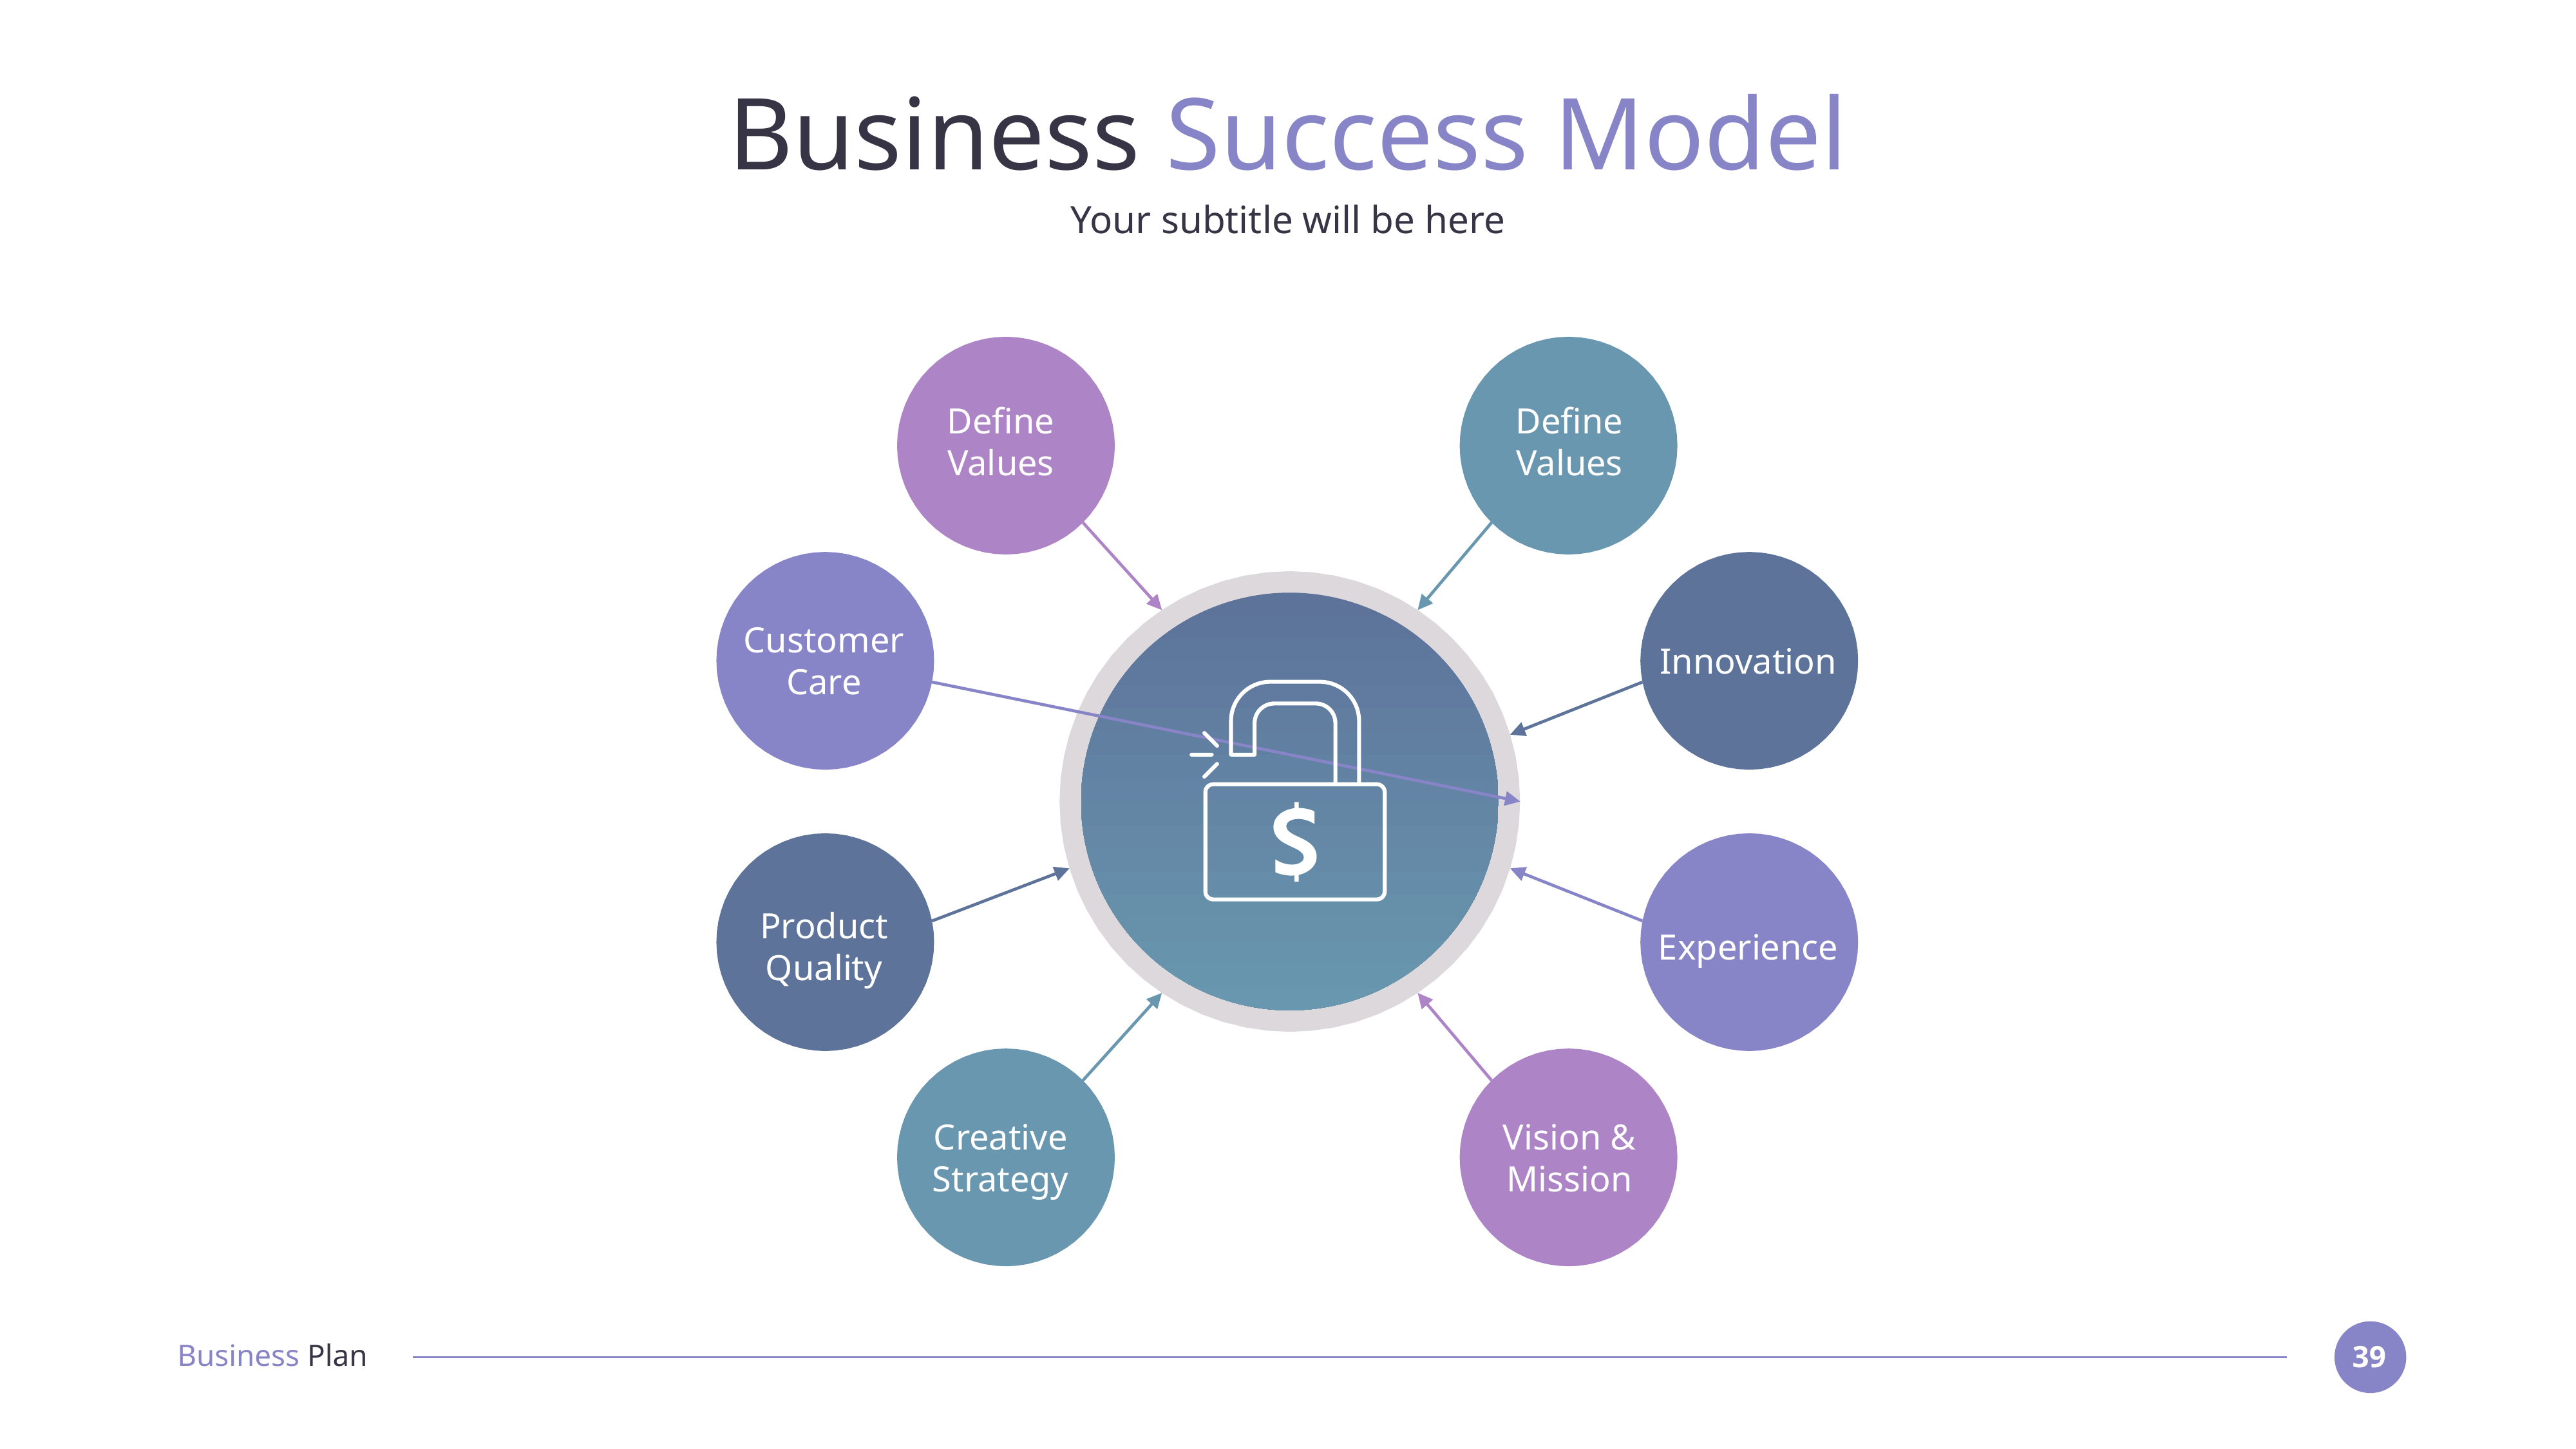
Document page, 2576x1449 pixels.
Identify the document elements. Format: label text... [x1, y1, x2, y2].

text_box [1059, 714, 1520, 1032]
text_box [1079, 571, 1520, 801]
list Your subtitle will be here [177, 196, 2399, 243]
text_box [1640, 552, 1859, 770]
text_box [716, 833, 934, 1052]
text_box [1459, 336, 1678, 555]
text_box Define Values [902, 399, 1099, 484]
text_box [1083, 992, 1162, 1081]
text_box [1417, 522, 1492, 611]
text_box [1189, 752, 1214, 757]
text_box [1510, 681, 1643, 735]
text_box [905, 1048, 1115, 1267]
text_box Creative Strategy [902, 1114, 1099, 1200]
text_box [1081, 718, 1499, 1010]
text_box [1202, 762, 1219, 779]
text_box [1459, 1048, 1678, 1267]
text_box [904, 336, 1115, 555]
text_box [896, 1124, 902, 1191]
text_box [1100, 592, 1499, 795]
text_box [1202, 731, 1219, 748]
text_box Define Values [1471, 399, 1668, 484]
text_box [1417, 992, 1492, 1081]
title Business Success Model [177, 70, 2399, 193]
text_box Experience [1650, 925, 1847, 967]
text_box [1510, 868, 1643, 922]
text_box Vision & Mission [1471, 1114, 1668, 1200]
text_box [896, 412, 902, 479]
text_box Innovation [1650, 639, 1847, 682]
text_box Product Quality [726, 904, 923, 989]
text_box [1203, 679, 1387, 902]
text_box Customer Care [726, 618, 923, 703]
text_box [931, 868, 1070, 922]
text_box [716, 552, 934, 770]
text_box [1083, 522, 1162, 611]
text_box [1640, 833, 1859, 1052]
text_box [931, 681, 1070, 735]
